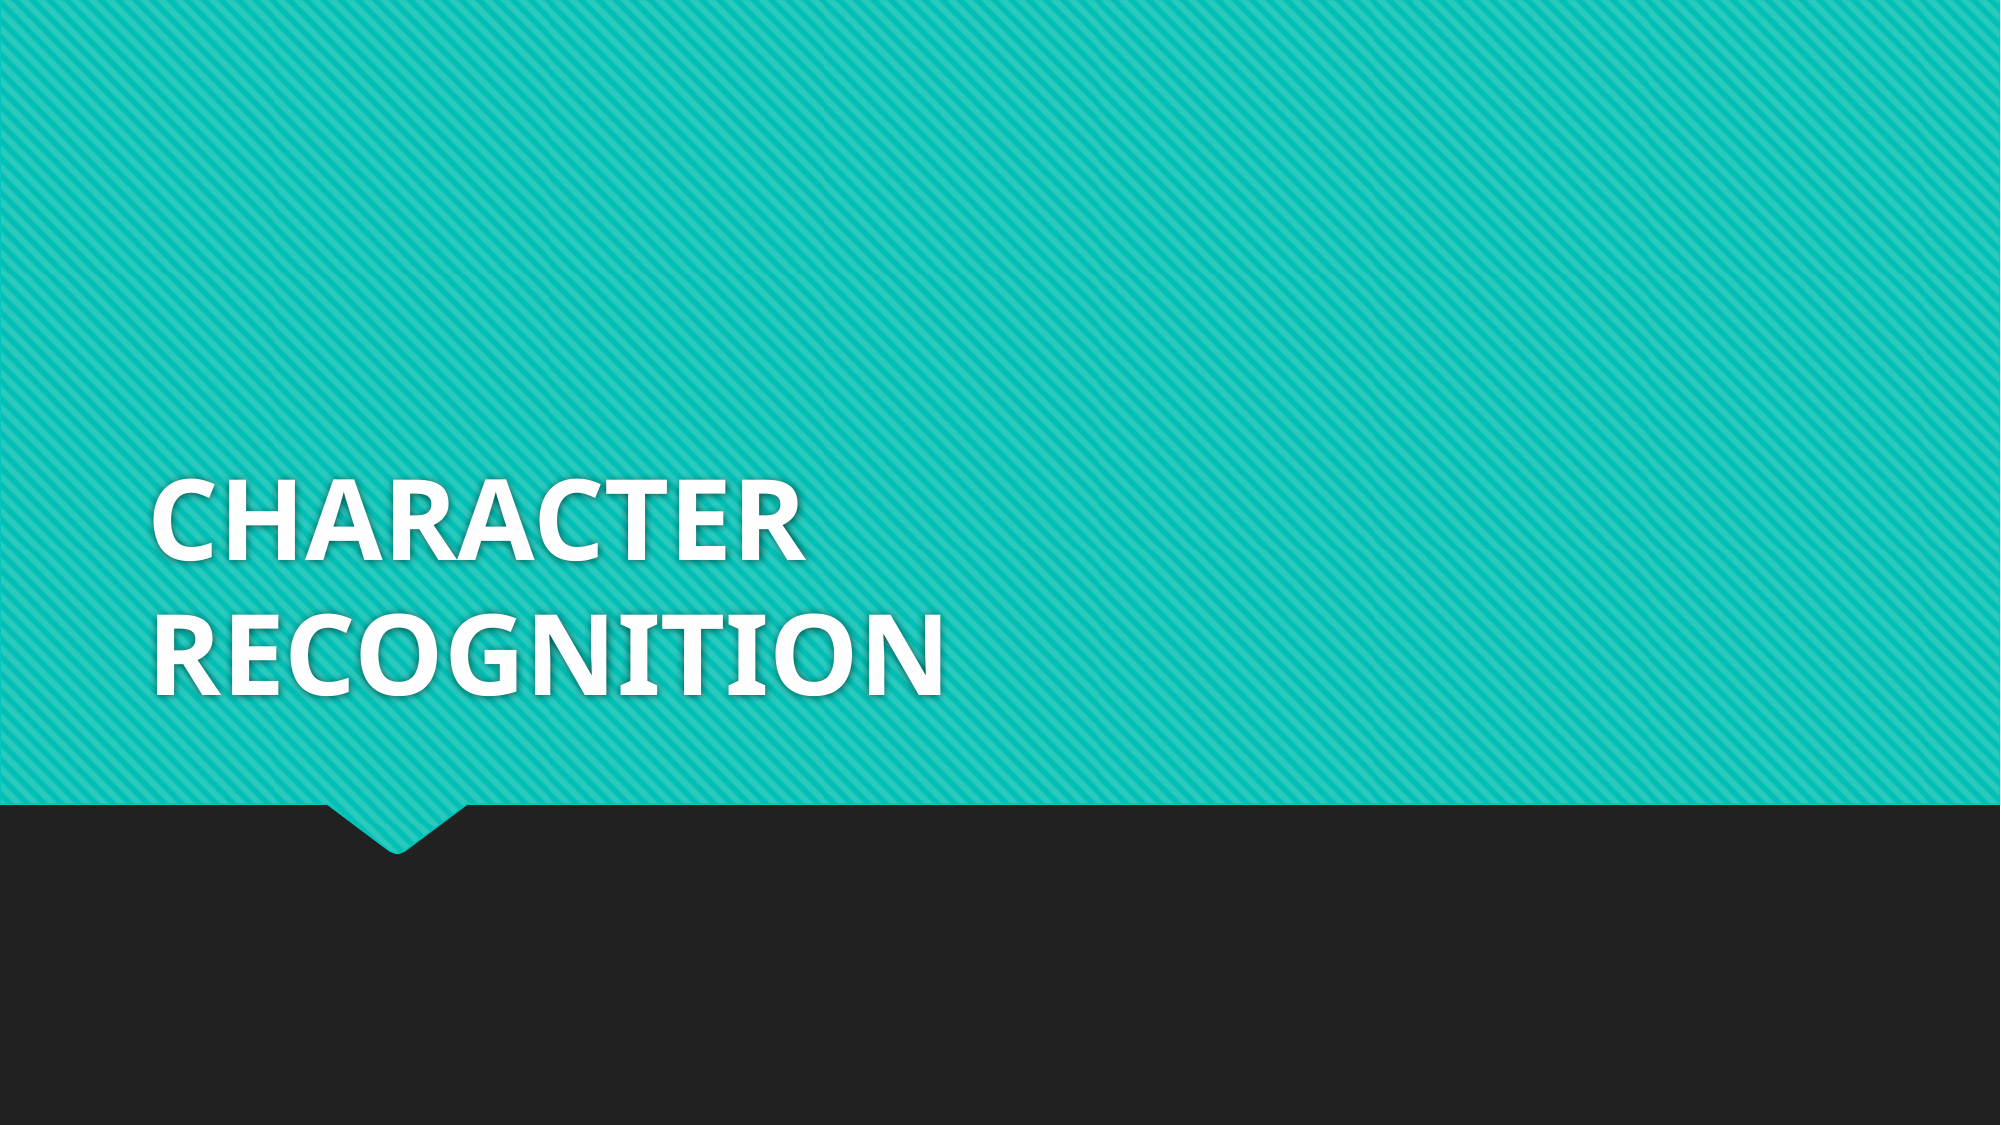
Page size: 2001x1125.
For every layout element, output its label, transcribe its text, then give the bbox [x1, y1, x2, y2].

title CHARACTER RECOGNITION [132, 237, 1868, 726]
